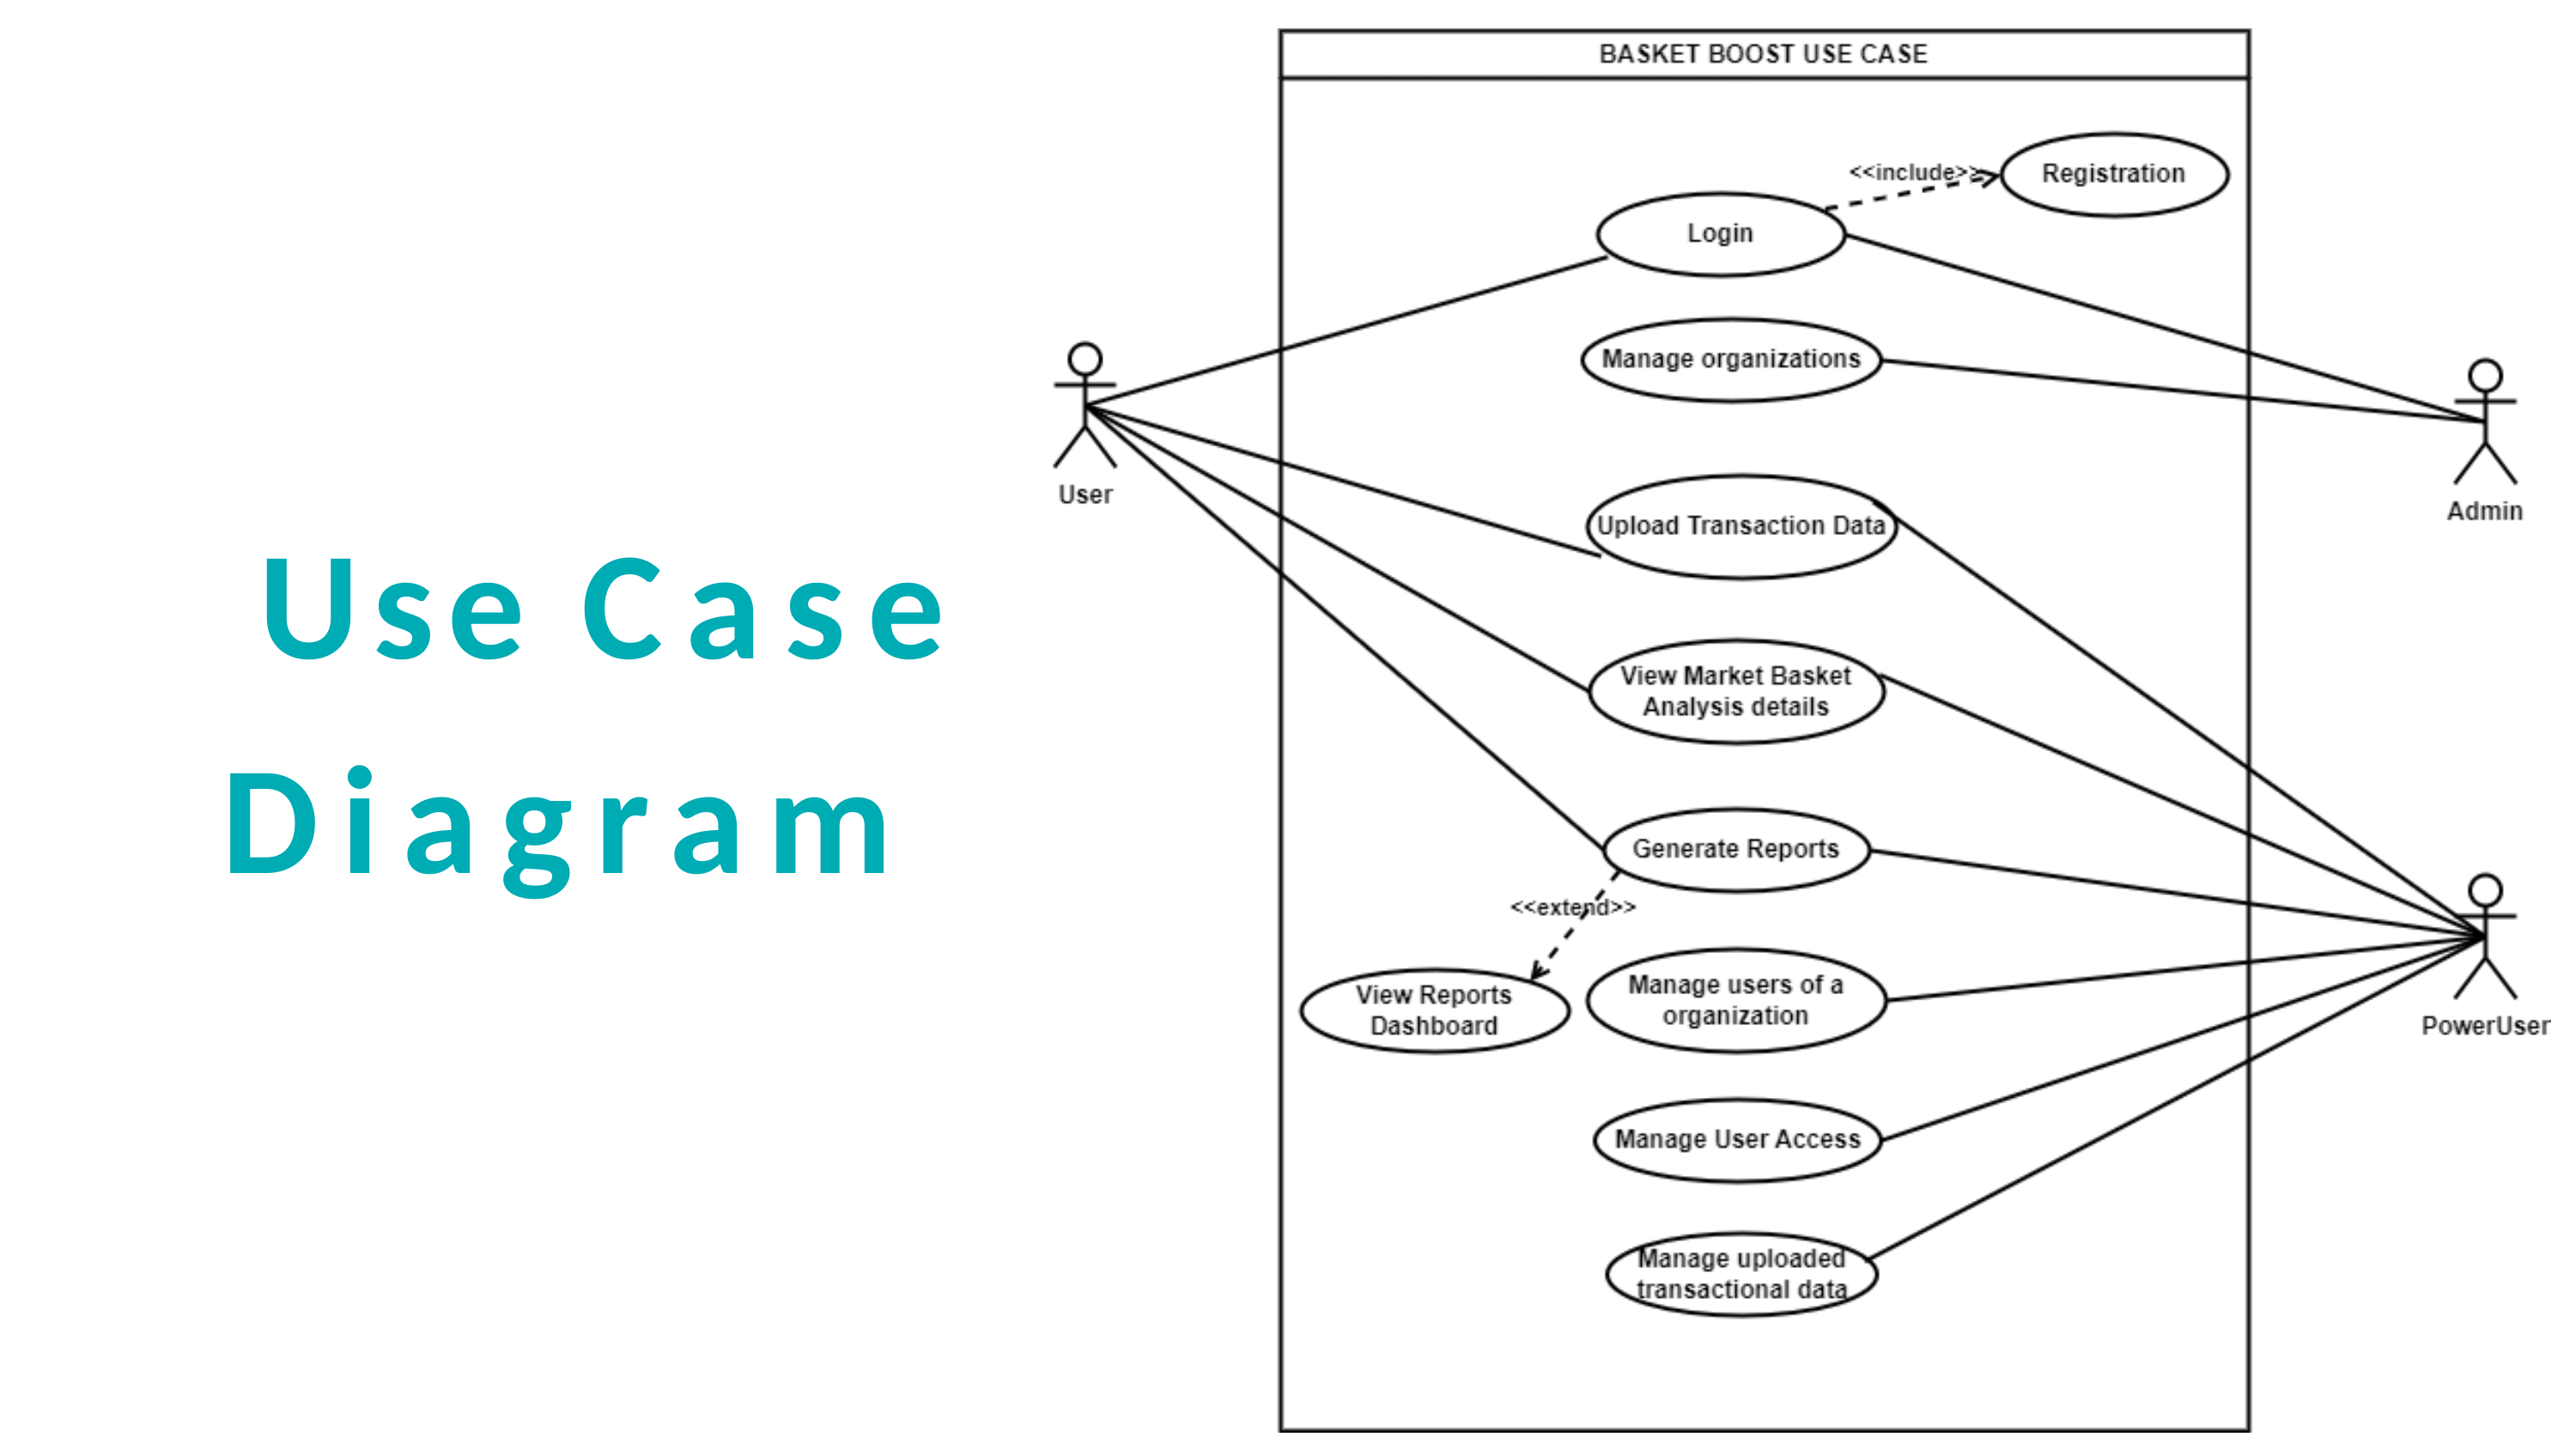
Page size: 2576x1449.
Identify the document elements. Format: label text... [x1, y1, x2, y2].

picture [1052, 28, 2551, 1433]
title Use Case Diagram [111, 474, 1048, 904]
